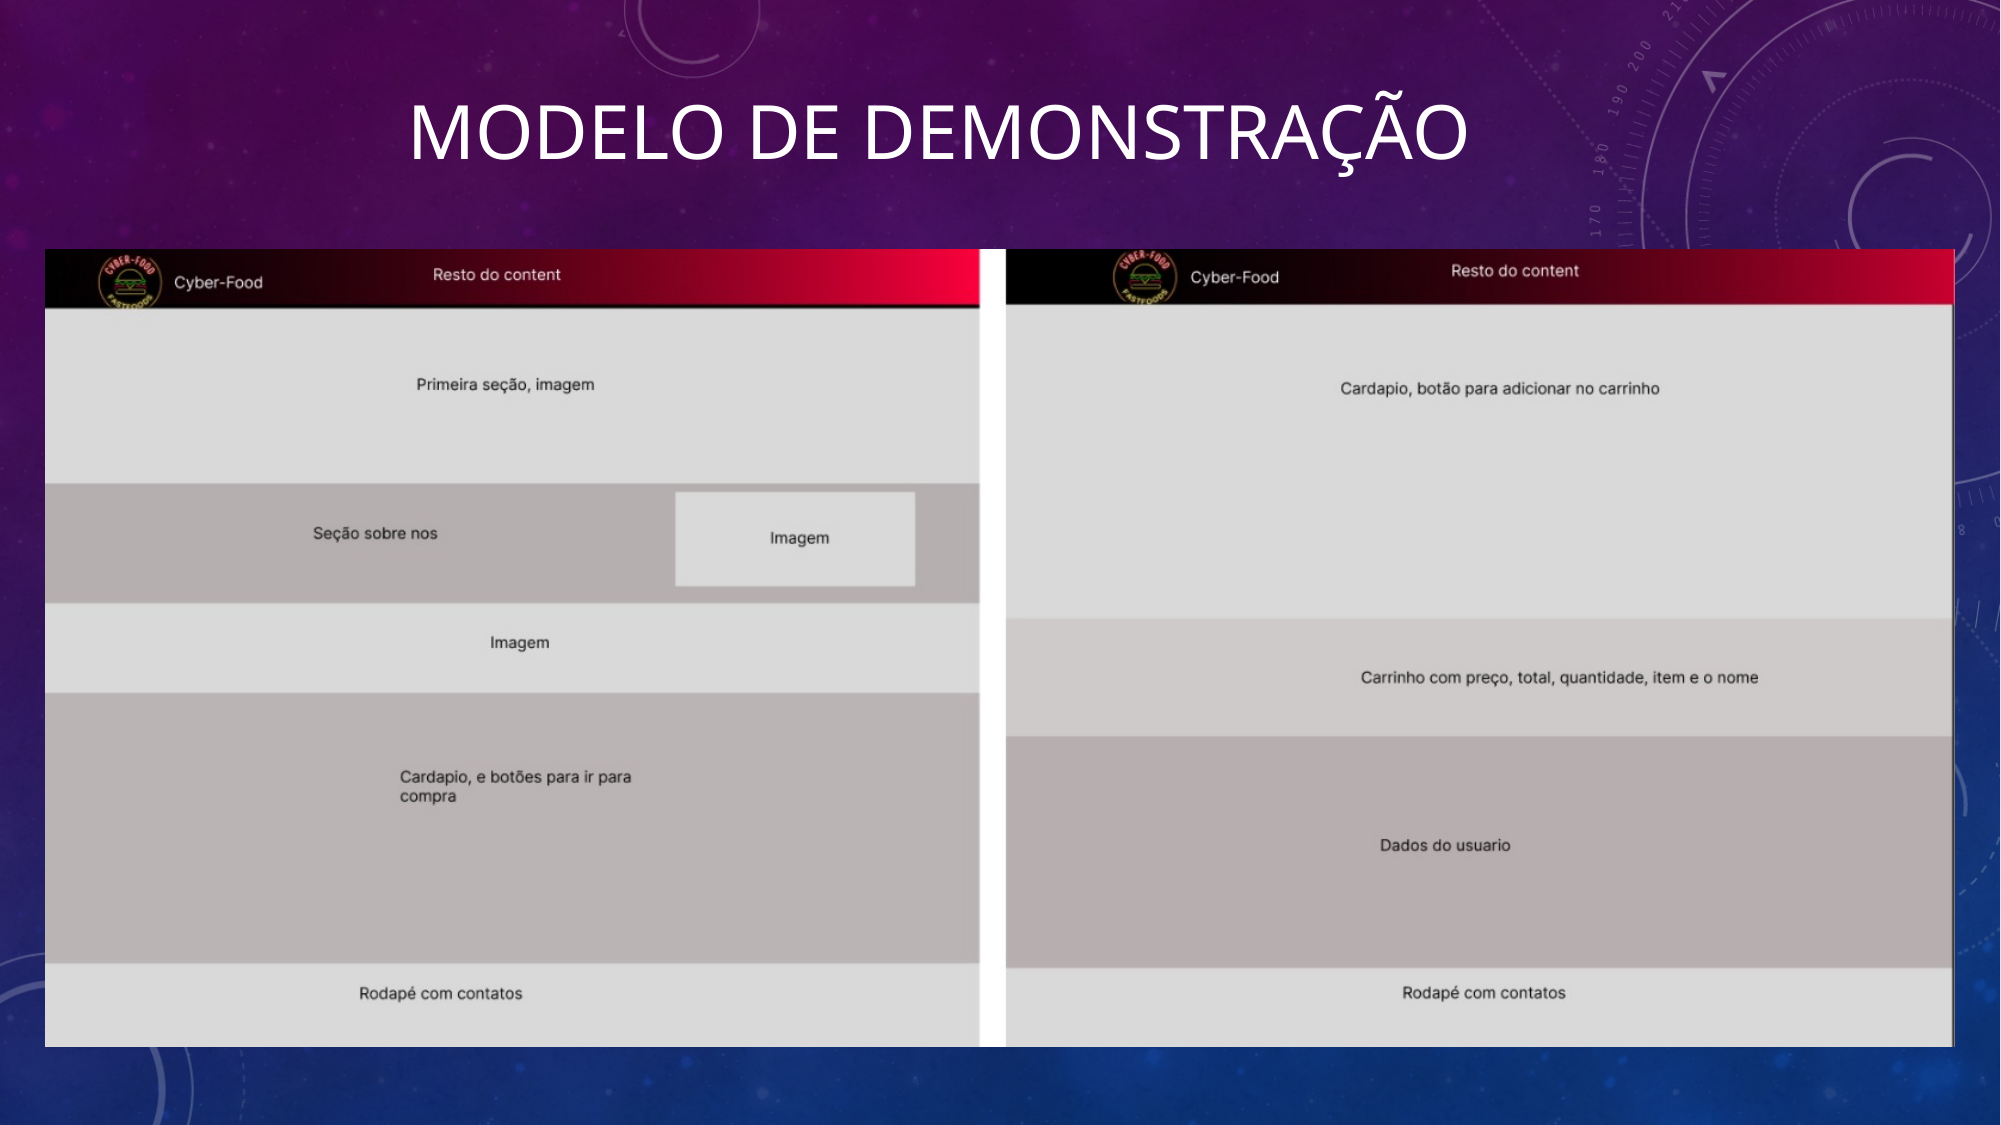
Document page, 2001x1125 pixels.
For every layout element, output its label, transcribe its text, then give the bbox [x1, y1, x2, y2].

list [45, 248, 1955, 1047]
picture [0, 0, 2001, 1125]
title Modelo de demonstração [108, 10, 1771, 248]
